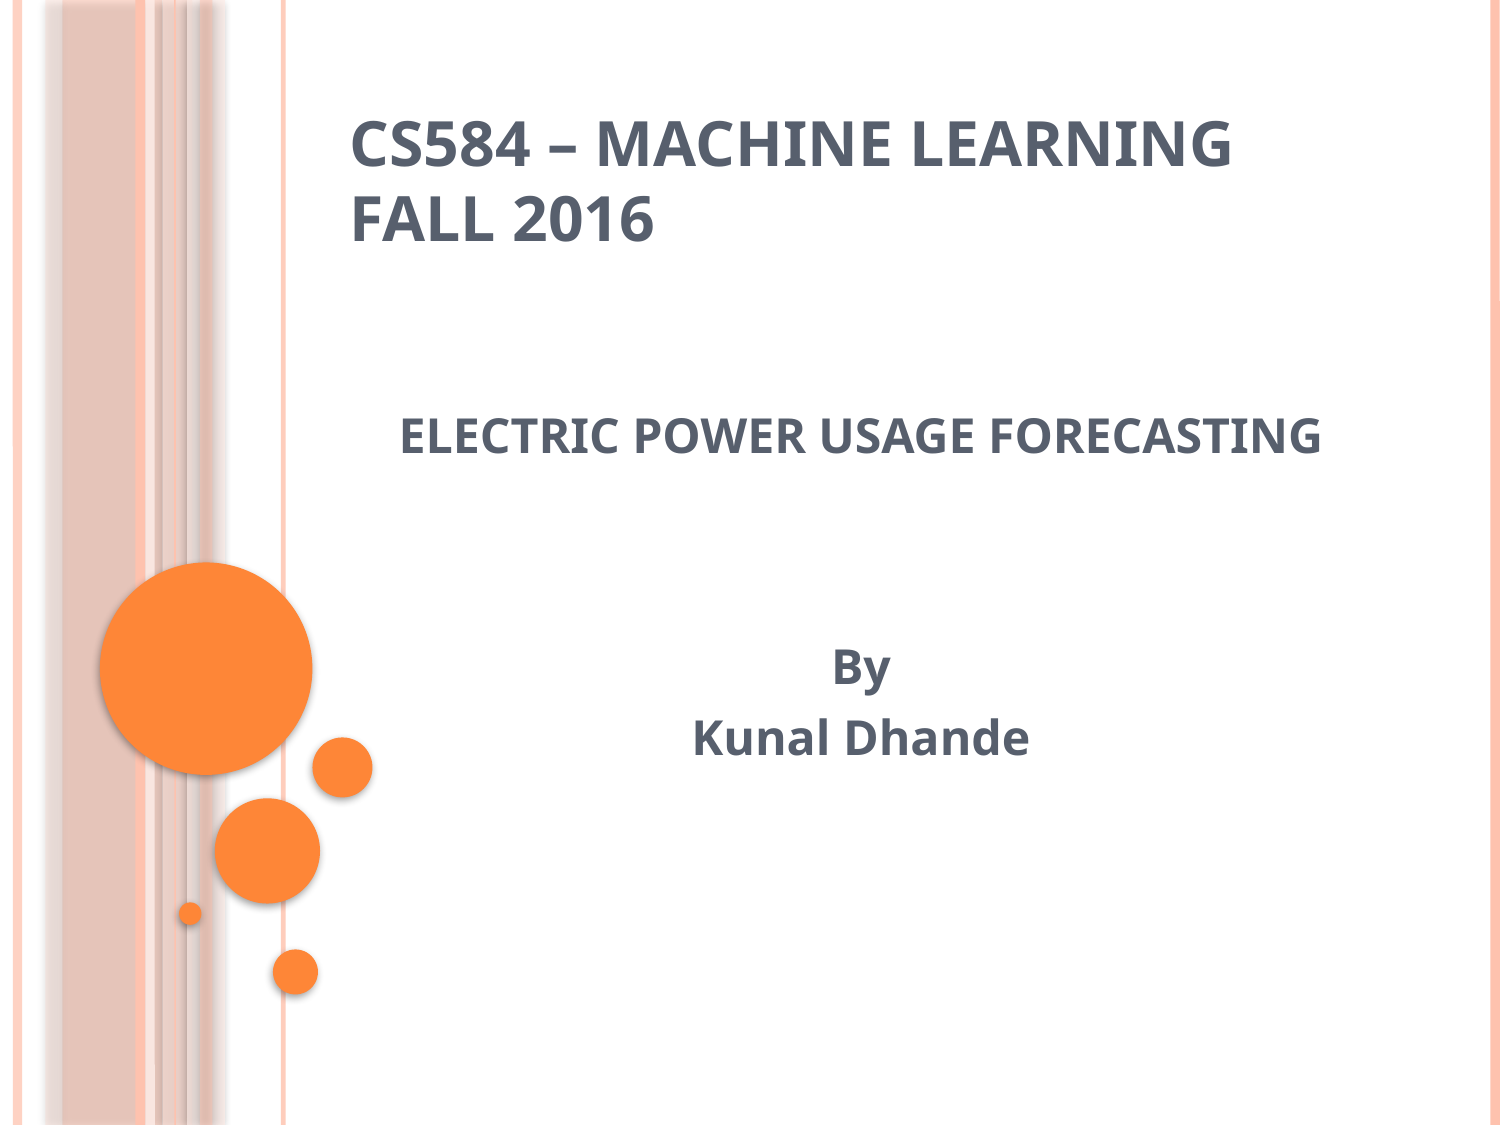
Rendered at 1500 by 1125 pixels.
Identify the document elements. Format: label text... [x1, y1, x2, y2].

list Electric Power Usage Forecasting By Kunal Dhande [334, 339, 1388, 775]
